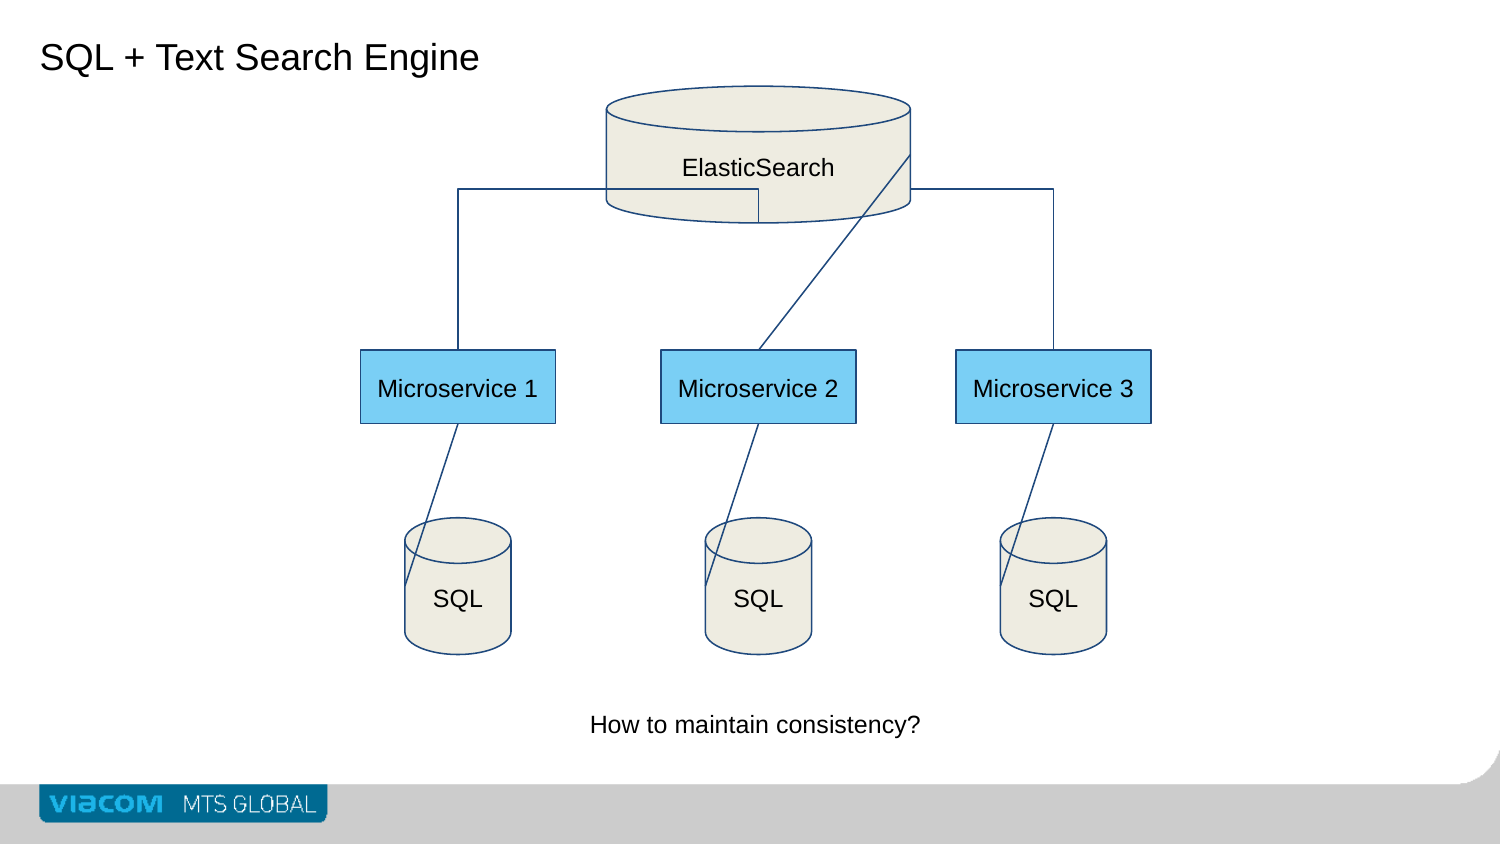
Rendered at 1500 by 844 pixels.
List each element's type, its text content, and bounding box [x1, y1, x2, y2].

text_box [883, 180, 1081, 325]
text_box Microservice 3 [955, 350, 1152, 424]
text_box SQL [404, 517, 512, 655]
text_box Microservice 1 [360, 350, 556, 424]
text_box SQL [705, 517, 812, 655]
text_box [434, 177, 631, 327]
text_box ElasticSearch [606, 86, 911, 223]
text_box SQL + Text Search Engine [24, 18, 1487, 81]
picture [0, 0, 1500, 844]
text_box Microservice 2 [660, 350, 857, 424]
text_box How to maintain consistency? [24, 693, 1487, 756]
text_box SQL [1000, 517, 1107, 655]
